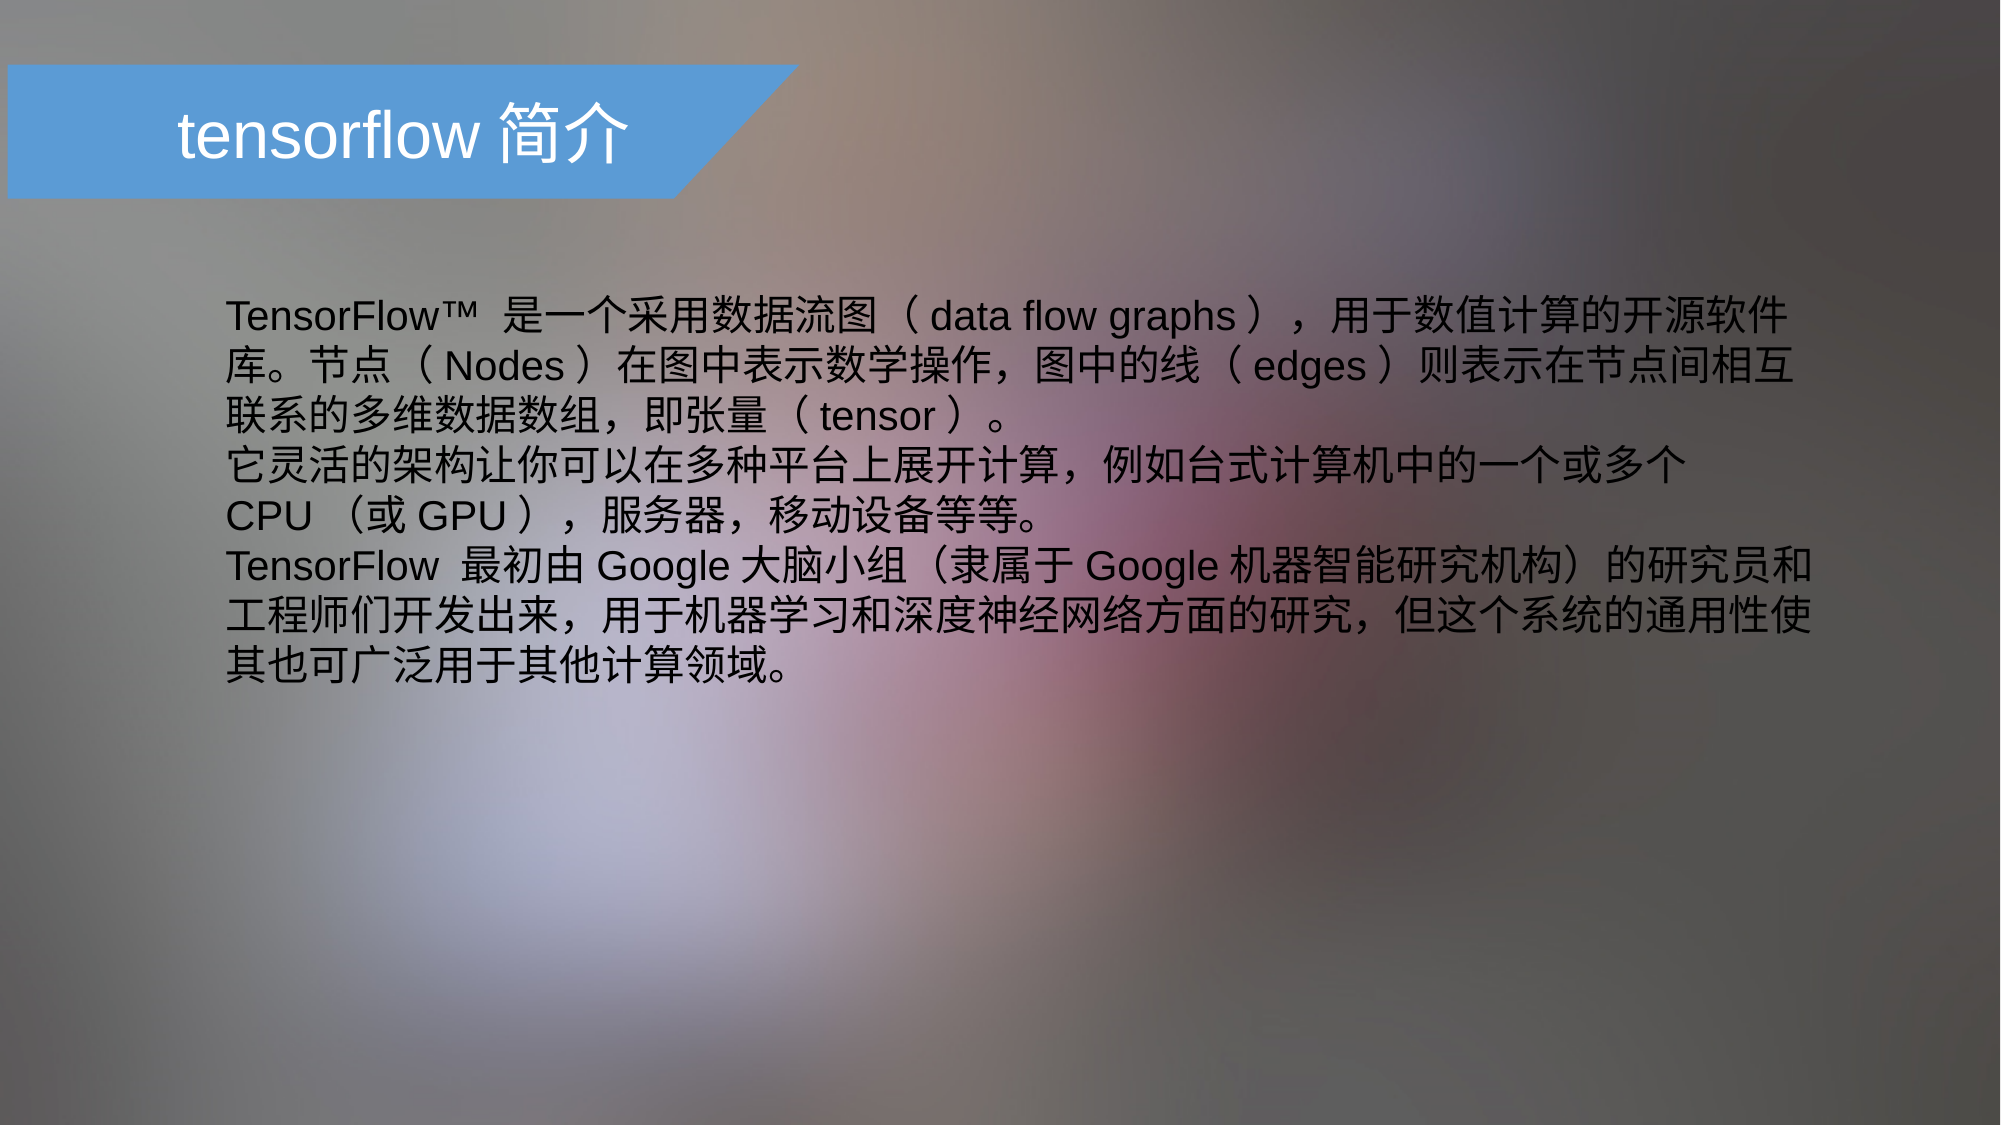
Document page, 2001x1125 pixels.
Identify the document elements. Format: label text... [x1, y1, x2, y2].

picture [0, 0, 2001, 1125]
text_box tensorflow简介 [6, 63, 802, 200]
text_box TensorFlow™ 是一个采用数据流图（data flow graphs），用于数值计算的开源软件库。节点（Nodes）在图中表示数学操作，图中的线（edges）则表示在节点间相互联系的多维数据数组，即张量（tensor）。 它灵活的架构让你可以在多种平台上展开计算，例如台式计算机中的一个或多个CPU（或GPU），服务器，移动设备等等。 TensorFlow 最初由Google大脑小组（隶属于Google机器智能研究机构）的研究员和工程师们开发出来，用于机器学习和深度神经网络方面的研究，但这个系统的通用性使其也可广泛用于其他计算领域。 [210, 281, 1837, 742]
